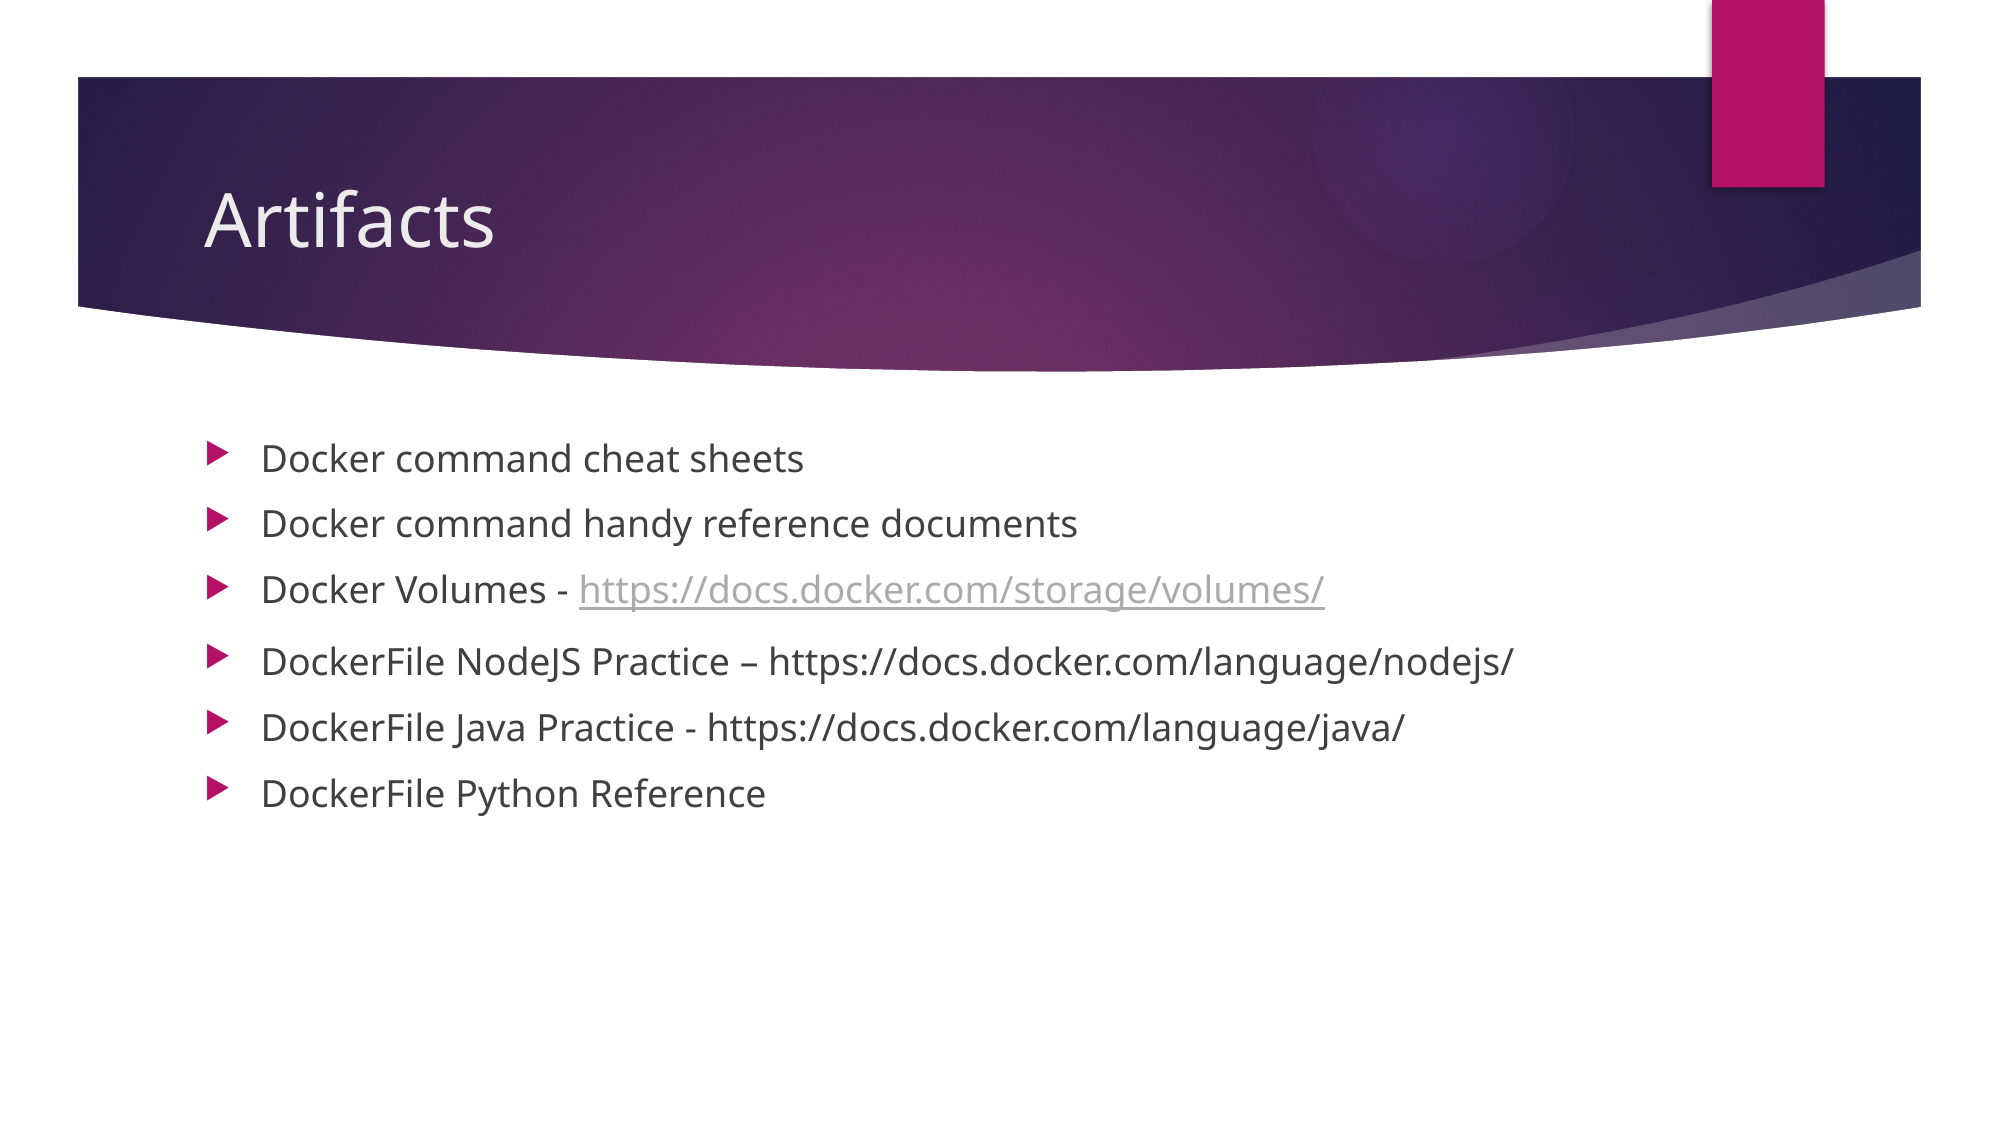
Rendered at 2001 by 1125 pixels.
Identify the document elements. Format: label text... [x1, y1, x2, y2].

list Docker command cheat sheets Docker command handy reference documents Docker Volumes - https://docs.docker.com/storage/volumes/ DockerFile NodeJS Practice – https://docs.docker.com/language/nodejs/ DockerFile Java Practice - https://docs.docker.com/language/java/ DockerFile Python Reference [189, 427, 1805, 988]
title Artifacts [189, 159, 1627, 276]
